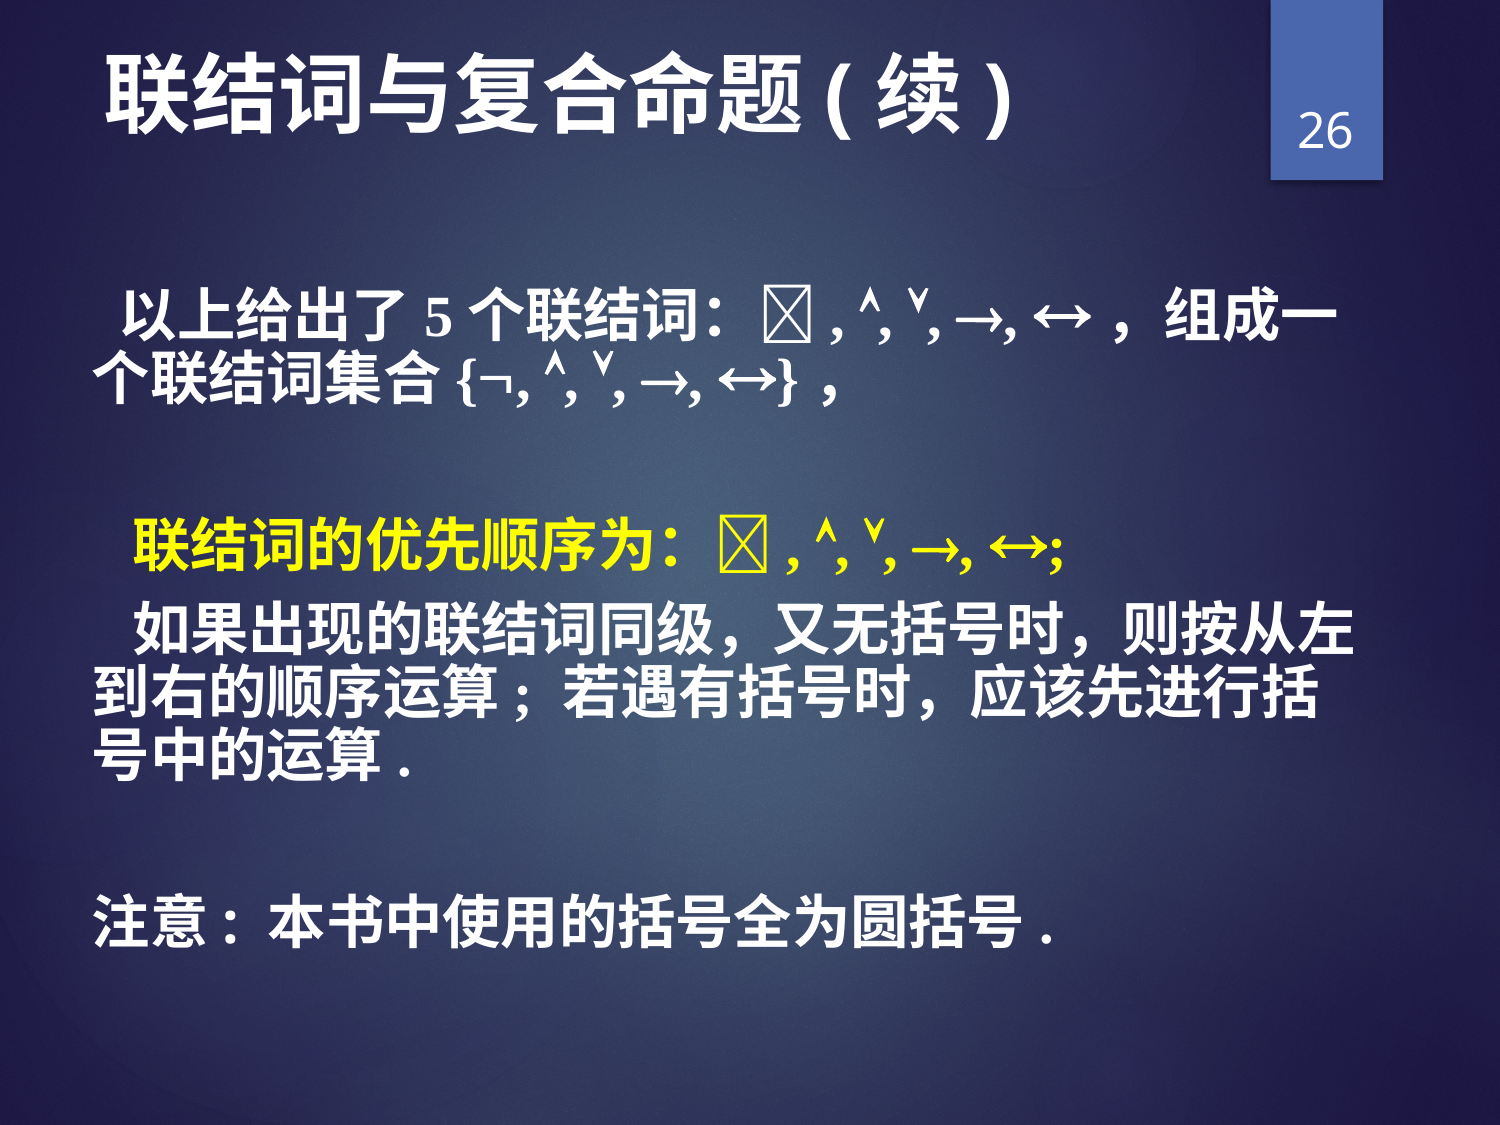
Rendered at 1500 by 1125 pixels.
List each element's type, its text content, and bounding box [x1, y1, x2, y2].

slide_number 26 [1273, 48, 1378, 175]
title 联结词与复合命题(续) [88, 31, 1439, 231]
list 以上给出了5个联结词：, , , , ，组成一个联结词集合{, , , , }， 联结词的优先顺序为：, , , , ; 如果出现的联结词同级，又无括号时，则按从左到右的顺序运算; 若遇有括号时，应该先进行括号中的运算. 注意: 本书中使用的括号全为圆括号. [76, 278, 1376, 1047]
